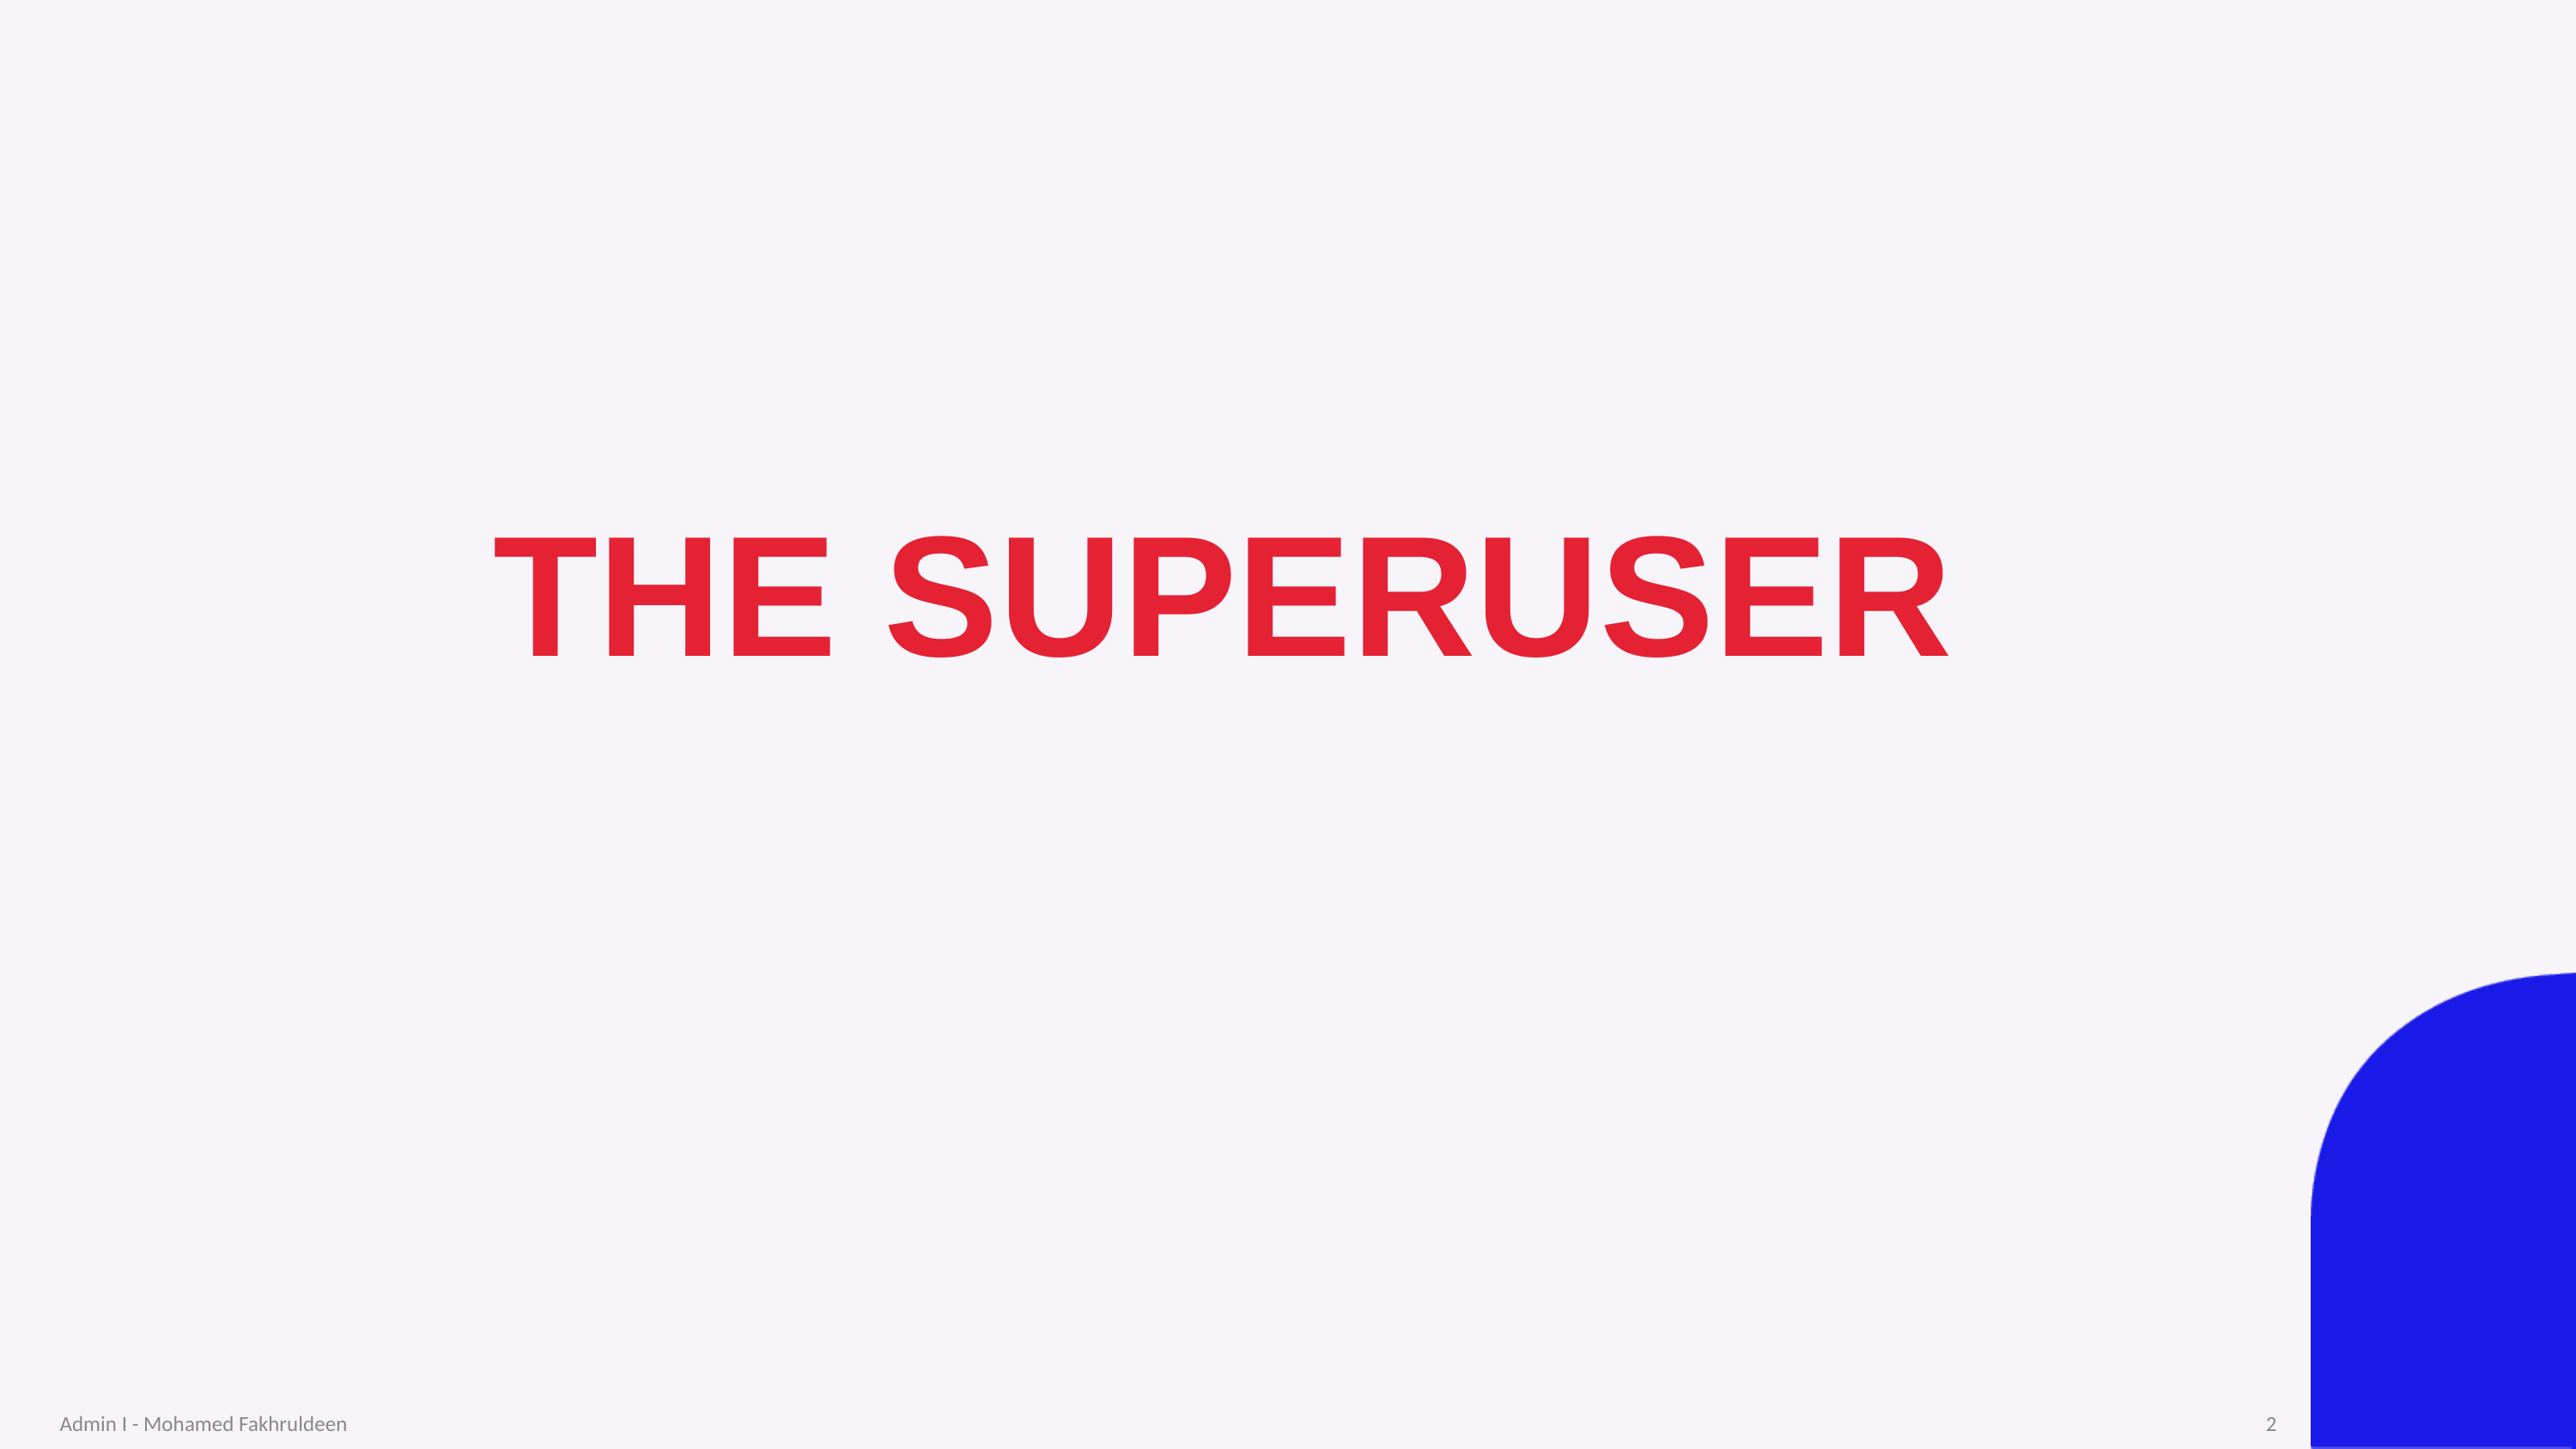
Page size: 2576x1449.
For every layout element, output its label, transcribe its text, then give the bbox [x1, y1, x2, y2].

footer Admin I - Mohamed Fakhruldeen [0, 1397, 408, 1449]
picture [2311, 972, 2576, 1449]
slide_number 2 [1989, 1397, 2290, 1449]
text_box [407, 443, 2040, 694]
